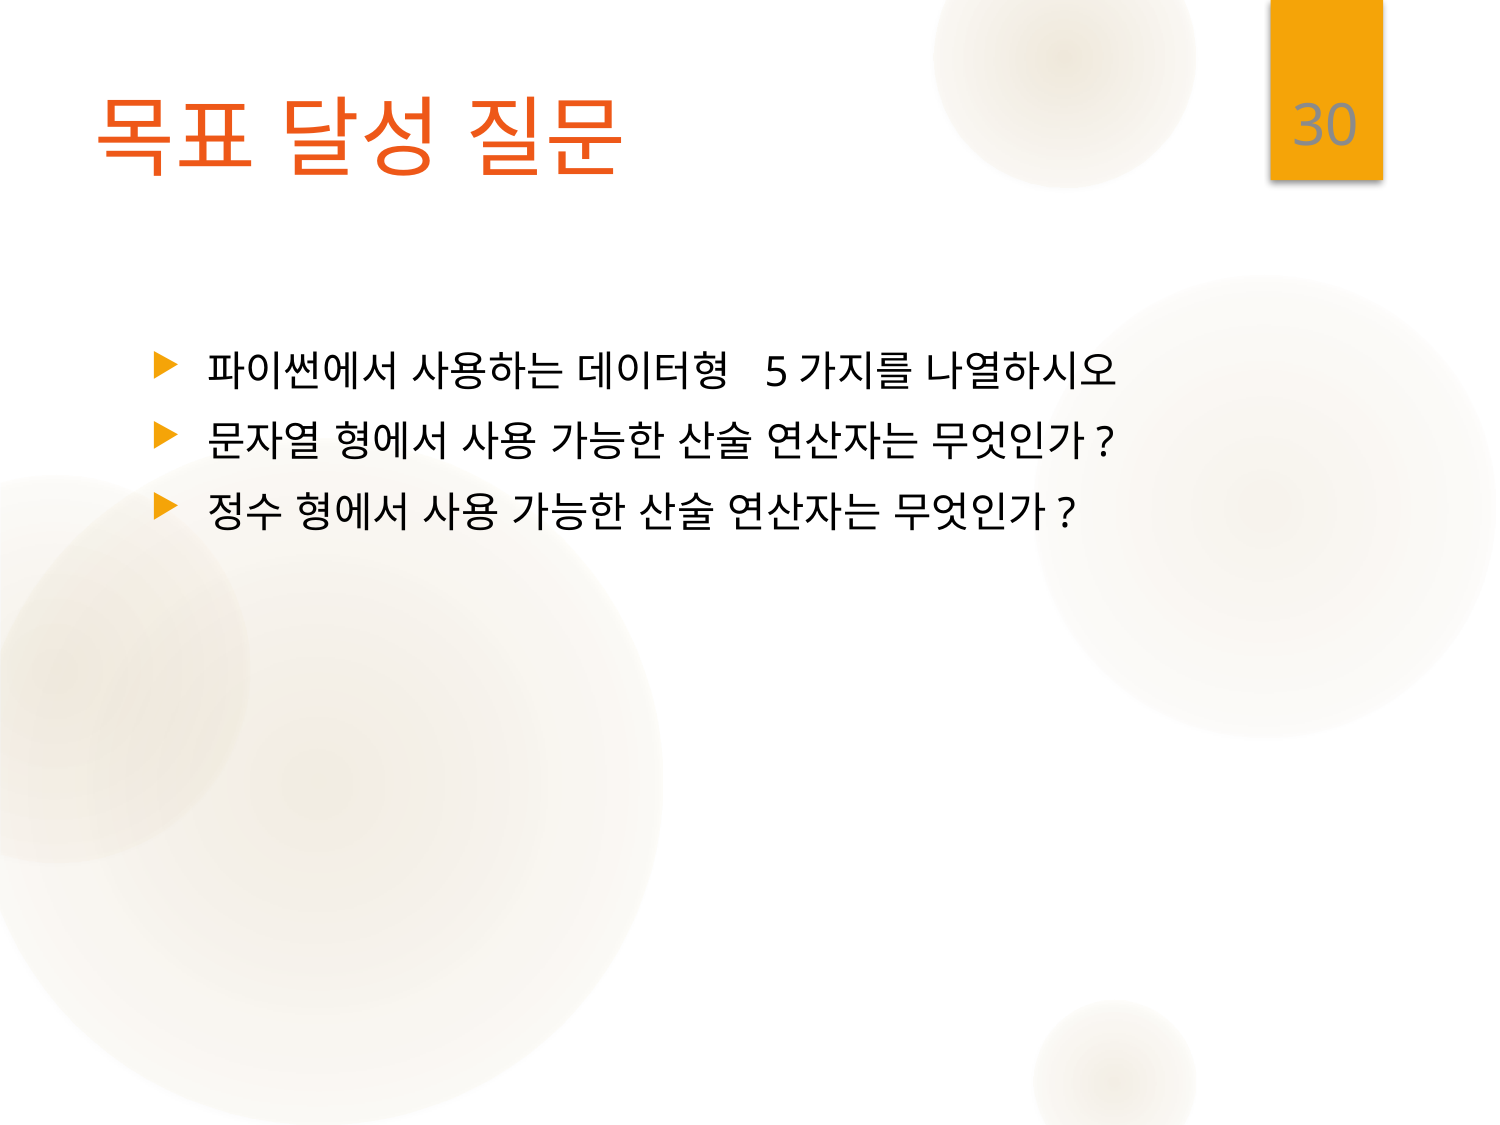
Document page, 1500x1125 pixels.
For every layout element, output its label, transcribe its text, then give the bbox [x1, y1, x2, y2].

slide_number 30 [1273, 48, 1378, 175]
list 파이썬에서 사용하는 데이터형 5가지를 나열하시오 문자열 형에서 사용 가능한 산술 연산자는 무엇인가? 정수 형에서 사용 가능한 산술 연산자는 무엇인가? [135, 336, 1237, 1025]
title 목표 달성 질문 [79, 74, 1237, 304]
